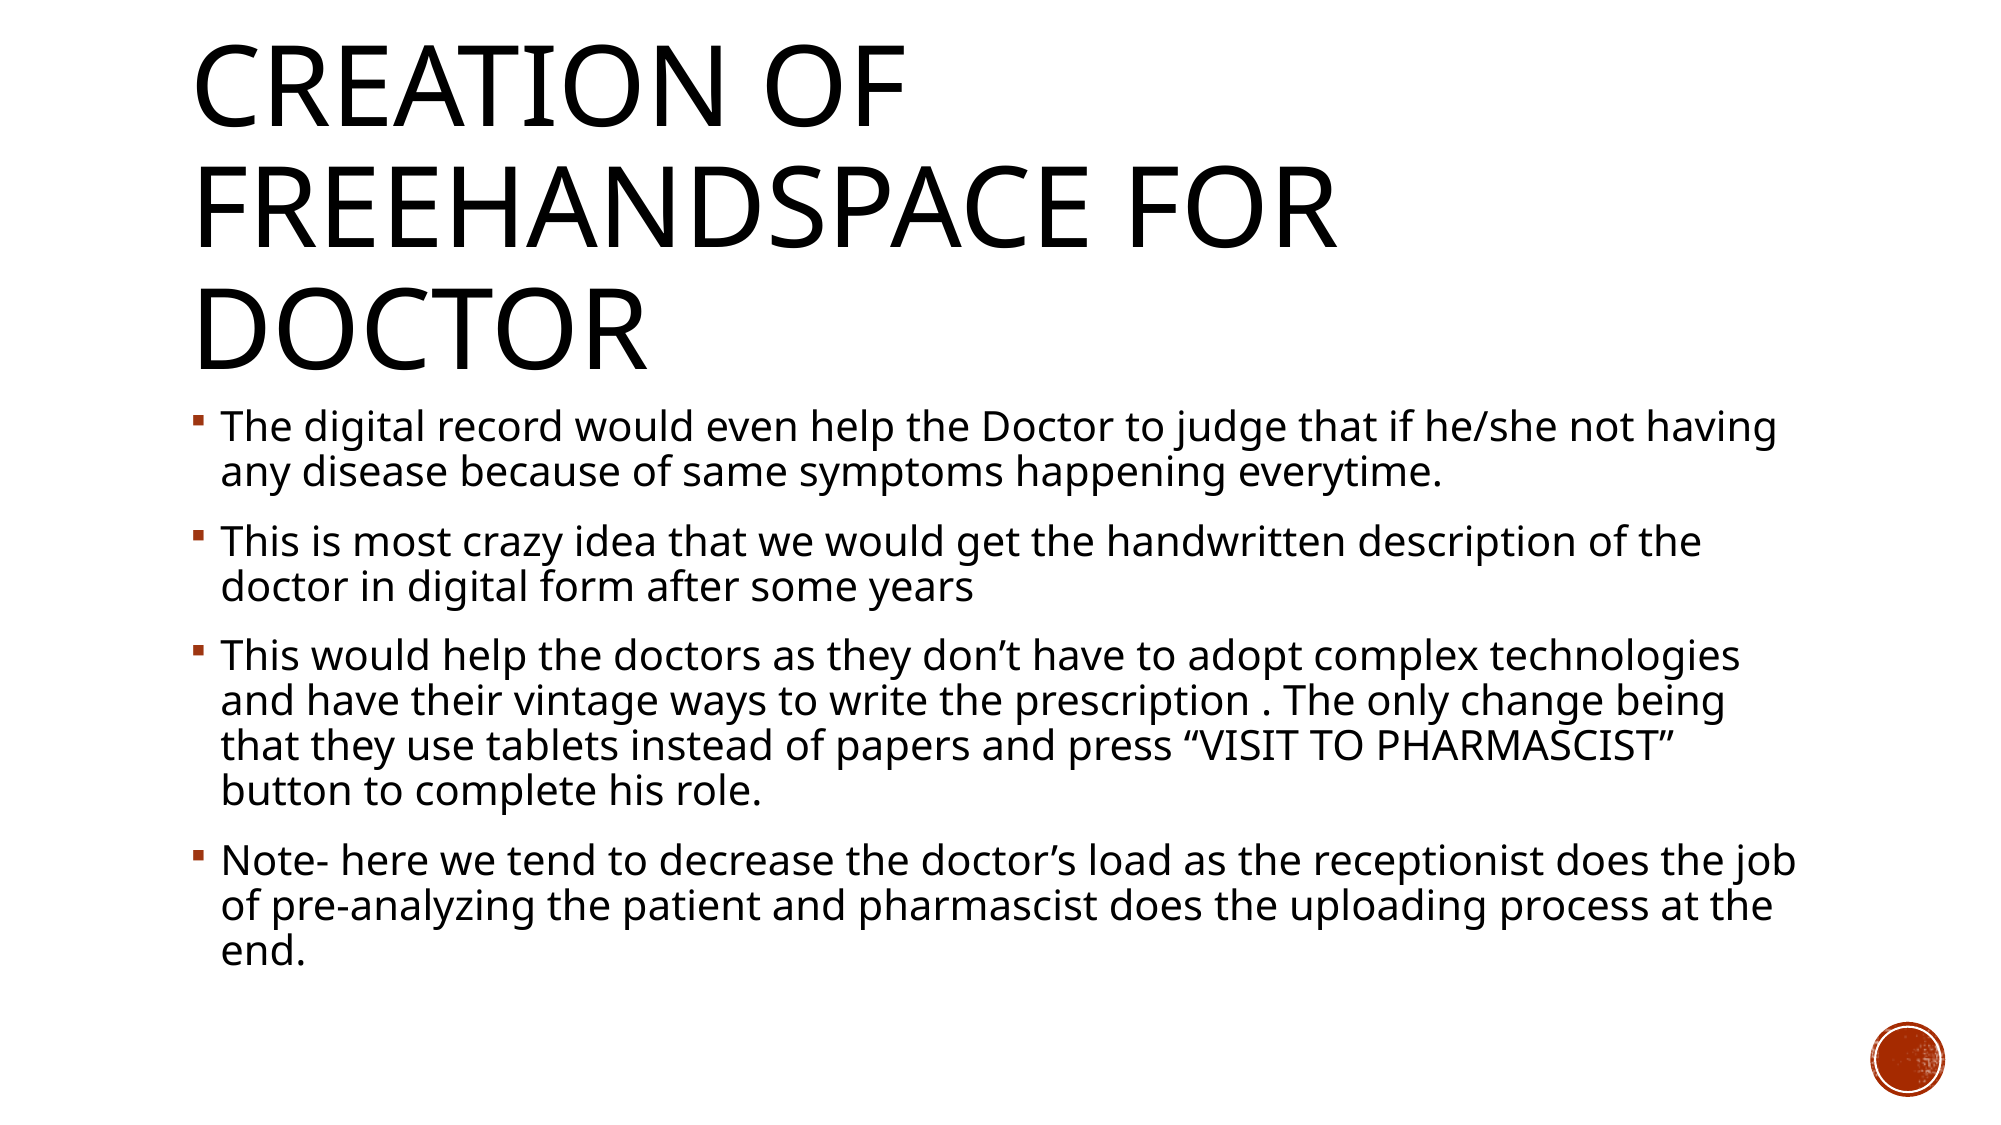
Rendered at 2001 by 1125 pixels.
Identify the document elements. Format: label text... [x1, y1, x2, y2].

title Creation of freehandspace for doctor [175, 79, 1826, 344]
list The digital record would even help the Doctor to judge that if he/she not having any disease because of same symptoms happening everytime. This is most crazy idea that we would get the handwritten description of the doctor in digital form after some years This would help the doctors as they don’t have to adopt complex technologies and have their vintage ways to write the prescription . The only change being that they use tablets instead of papers and press “VISIT TO PHARMASCIST” button to complete his role. Note- here we tend to decrease the doctor’s load as the receptionist does the job of pre-analyzing the patient and pharmascist does the uploading process at the end. [175, 397, 1826, 1013]
